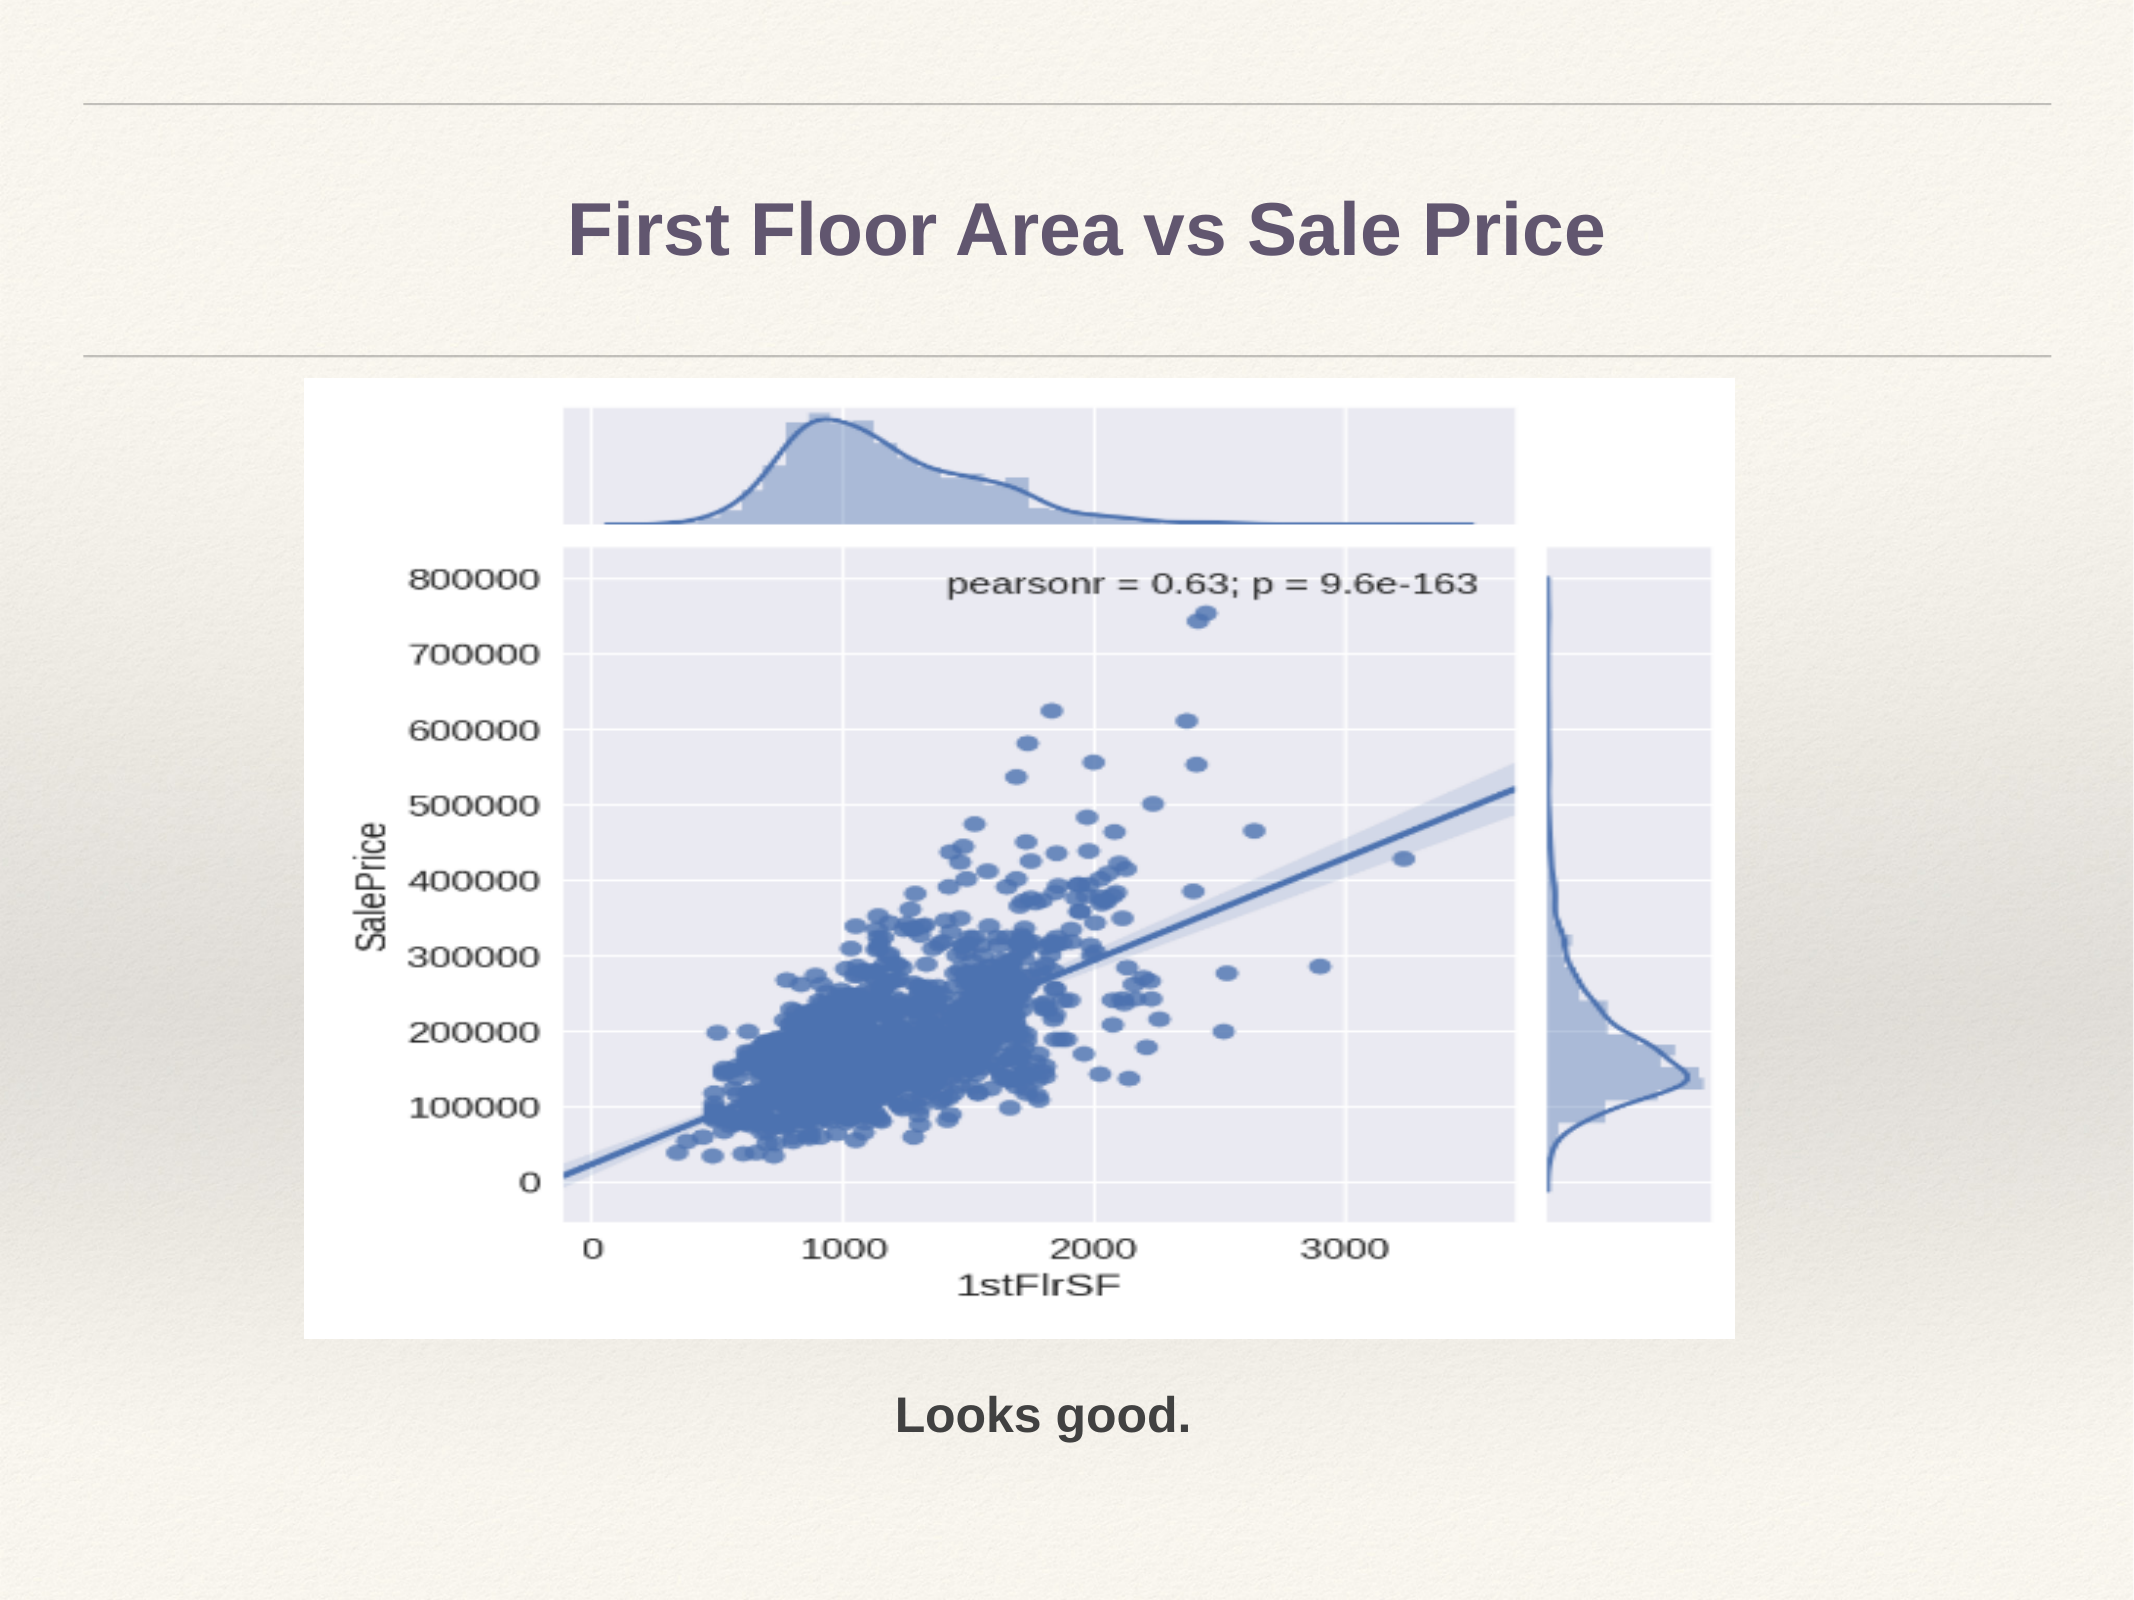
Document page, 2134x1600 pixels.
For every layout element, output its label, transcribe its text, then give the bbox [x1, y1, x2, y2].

text_box Looks good. [222, 1374, 1864, 1452]
title First Floor Area vs Sale Price [82, 130, 2051, 332]
picture [0, 0, 2134, 1600]
